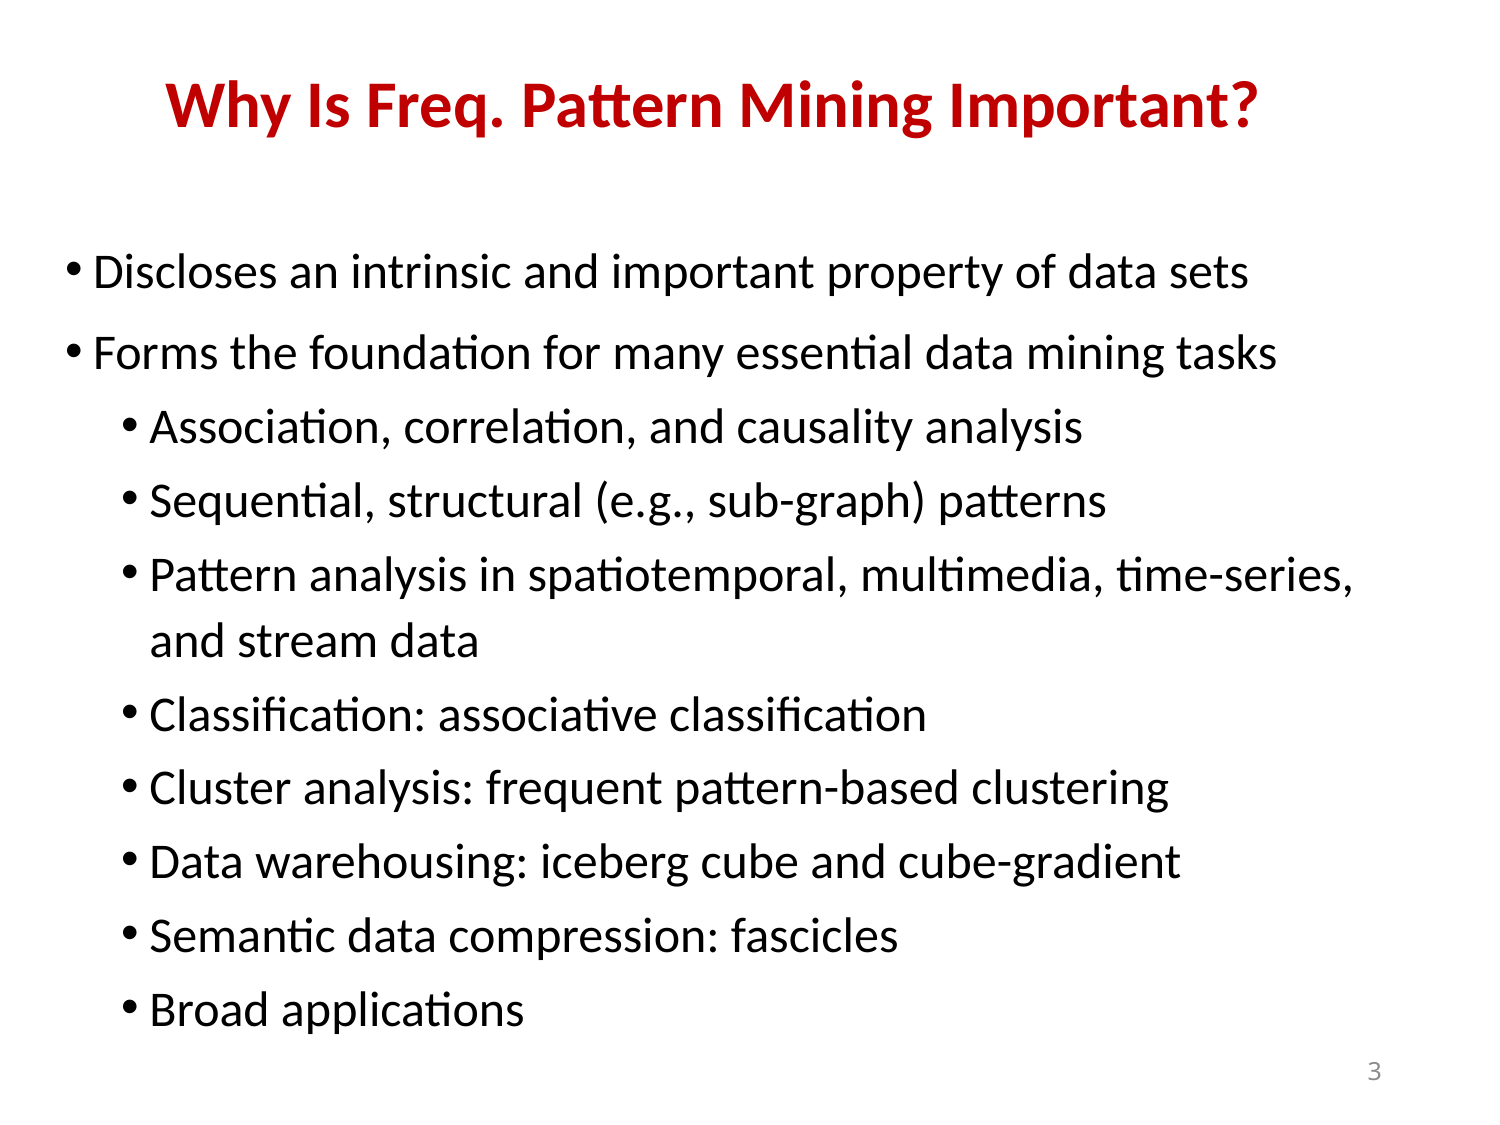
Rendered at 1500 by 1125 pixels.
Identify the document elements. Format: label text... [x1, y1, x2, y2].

slide_number 3 [1059, 1042, 1397, 1103]
list Discloses an intrinsic and important property of data sets Forms the foundation for many essential data mining tasks Association, correlation, and causality analysis Sequential, structural (e.g., sub-graph) patterns Pattern analysis in spatiotemporal, multimedia, time-series, and stream data Classification: associative classification Cluster analysis: frequent pattern-based clustering Data warehousing: iceberg cube and cube-gradient Semantic data compression: fascicles Broad applications [50, 224, 1450, 1063]
title Why Is Freq. Pattern Mining Important? [150, 50, 1400, 163]
